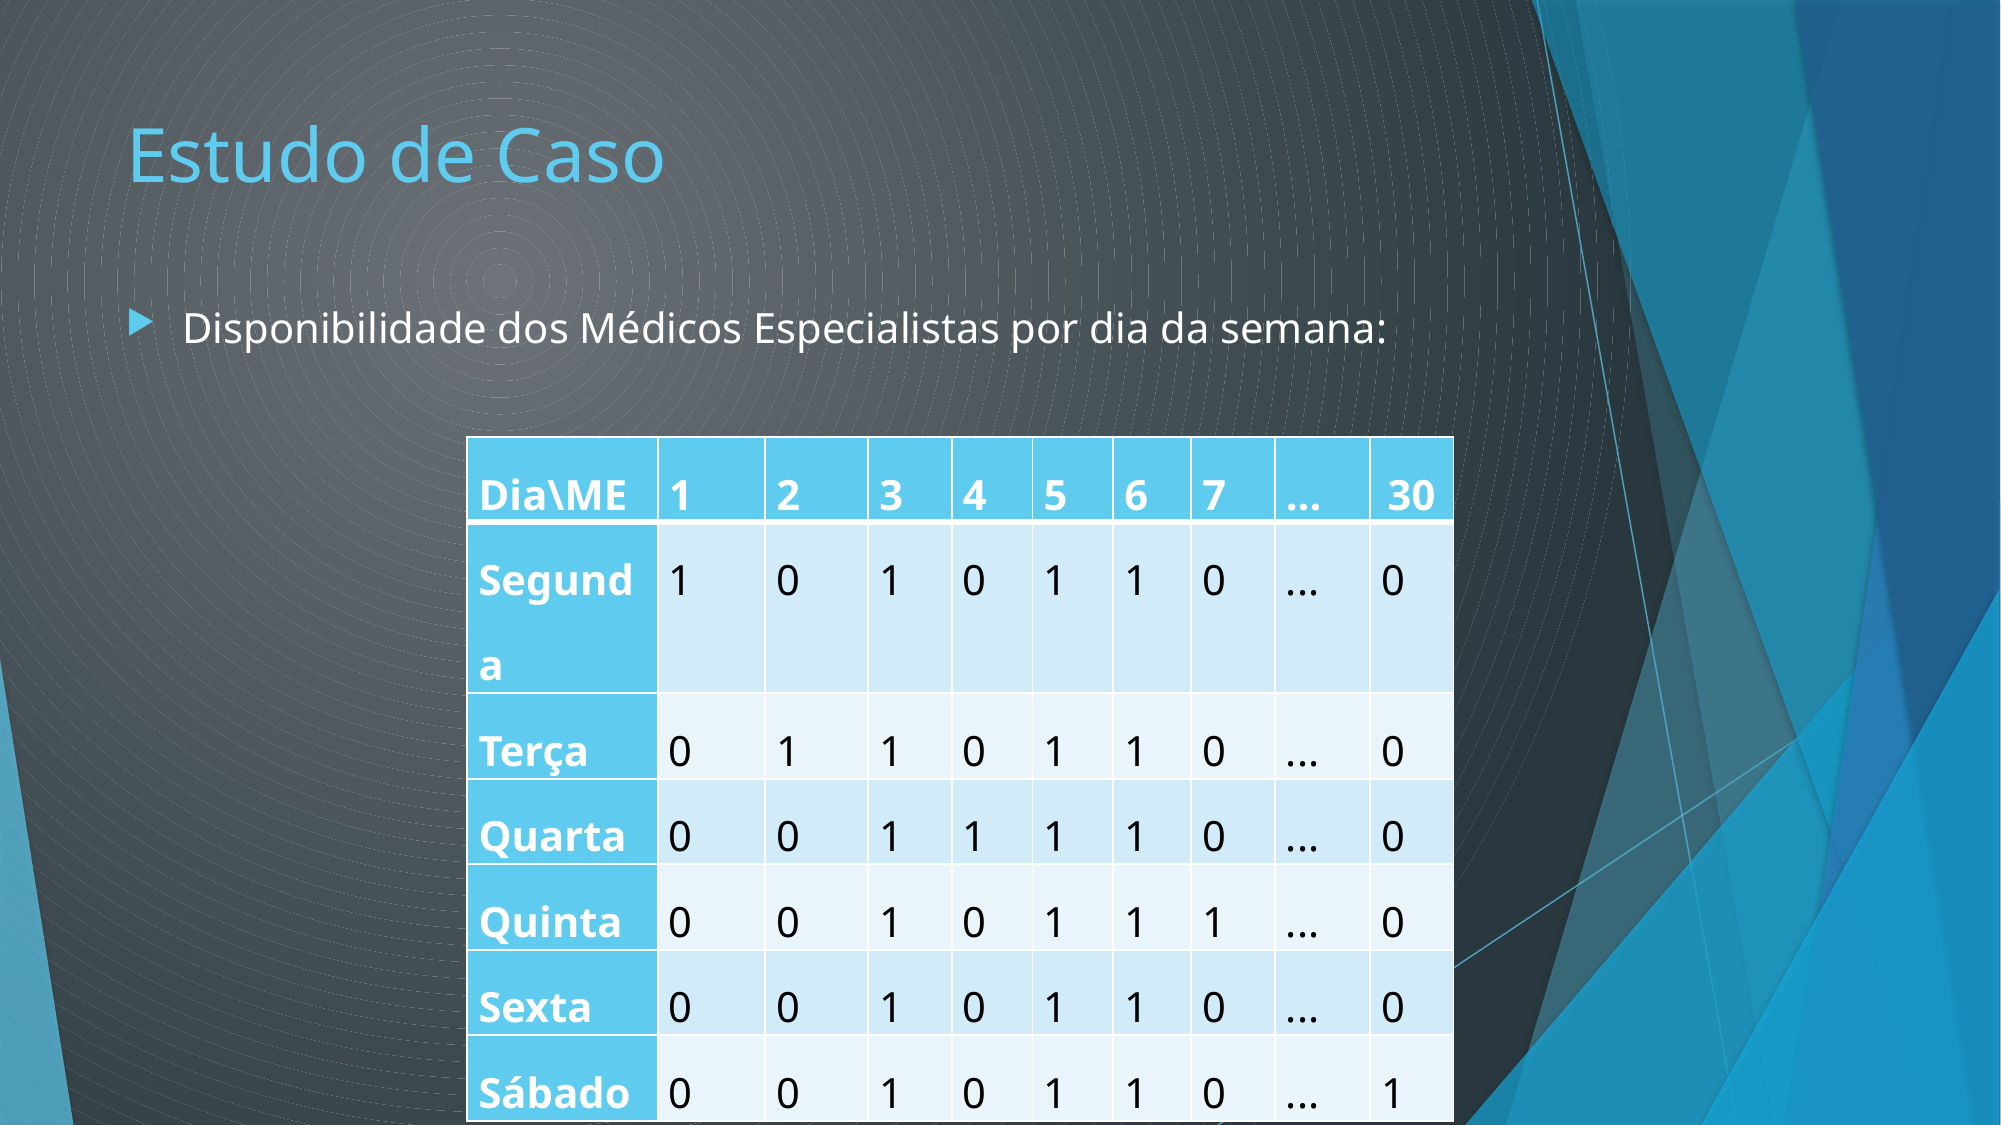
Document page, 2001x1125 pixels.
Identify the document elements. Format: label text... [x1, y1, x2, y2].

table_cell Quinta [468, 865, 657, 949]
list Disponibilidade dos Médicos Especialistas por dia da semana: [111, 293, 1522, 931]
table_cell 1 [1033, 525, 1112, 692]
table_cell 1 [1033, 865, 1112, 949]
table_cell 1 [1192, 865, 1274, 949]
table_cell Sexta [468, 951, 657, 1034]
table_cell 0 [659, 780, 764, 863]
table_cell 1 [869, 865, 951, 949]
table_cell 1 [869, 1036, 951, 1120]
table_cell 0 [1371, 525, 1453, 692]
table_cell 1 [869, 525, 951, 692]
table_header 5 [1033, 438, 1112, 519]
table_cell ... [1276, 694, 1369, 778]
table_cell Quarta [468, 780, 657, 863]
table_cell 1 [1033, 951, 1112, 1034]
table_cell 0 [1192, 694, 1274, 778]
title Estudo de Caso [111, 99, 1522, 293]
table_cell Segunda [468, 525, 657, 692]
table_cell 0 [1371, 951, 1453, 1034]
table_cell 1 [1114, 525, 1190, 692]
table_header 4 [953, 438, 1032, 519]
table_cell 1 [953, 780, 1032, 863]
table_cell ... [1276, 865, 1369, 949]
table_cell ... [1276, 525, 1369, 692]
table_cell 1 [1033, 694, 1112, 778]
table_cell 1 [869, 780, 951, 863]
table_cell 0 [1192, 1036, 1274, 1120]
table_cell 1 [1114, 951, 1190, 1034]
table_cell 0 [1371, 694, 1453, 778]
table_cell 0 [659, 1036, 764, 1120]
table_cell 0 [766, 865, 867, 949]
table_cell 0 [953, 865, 1032, 949]
table_header 3 [869, 438, 951, 519]
table_cell 1 [1114, 780, 1190, 863]
table_cell 0 [1192, 951, 1274, 1034]
table_header 6 [1114, 438, 1190, 519]
table_cell 0 [953, 1036, 1032, 1120]
table_cell 0 [953, 694, 1032, 778]
table_cell 1 [1371, 1036, 1453, 1120]
table_cell ... [1276, 1036, 1369, 1120]
table_header 7 [1192, 438, 1274, 519]
table_cell 0 [659, 951, 764, 1034]
table_cell 0 [953, 951, 1032, 1034]
table_cell ... [1276, 951, 1369, 1034]
table_cell 1 [869, 951, 951, 1034]
table_header 2 [766, 438, 867, 519]
table_cell 0 [766, 1036, 867, 1120]
table_cell 0 [1371, 780, 1453, 863]
table_cell 0 [766, 951, 867, 1034]
table_cell 1 [1033, 1036, 1112, 1120]
table_header 1 [659, 438, 764, 519]
table_cell Sábado [468, 1036, 657, 1120]
table_cell 0 [1192, 780, 1274, 863]
table_cell 1 [1114, 694, 1190, 778]
table_cell 0 [1192, 525, 1274, 692]
table_cell 1 [869, 694, 951, 778]
table_header 30 [1371, 438, 1453, 519]
table_cell 0 [659, 694, 764, 778]
table_cell 0 [659, 865, 764, 949]
table_header Dia\ME [468, 438, 657, 519]
table_cell 1 [766, 694, 867, 778]
table_cell 1 [1114, 1036, 1190, 1120]
table_cell Terça [468, 694, 657, 778]
table_cell 0 [766, 525, 867, 692]
table_cell 1 [659, 525, 764, 692]
table_cell 0 [1371, 865, 1453, 949]
table_cell 0 [953, 525, 1032, 692]
table_cell ... [1276, 780, 1369, 863]
table_cell 0 [766, 780, 867, 863]
table_cell 1 [1033, 780, 1112, 863]
table_cell 1 [1114, 865, 1190, 949]
table_header ... [1276, 438, 1369, 519]
